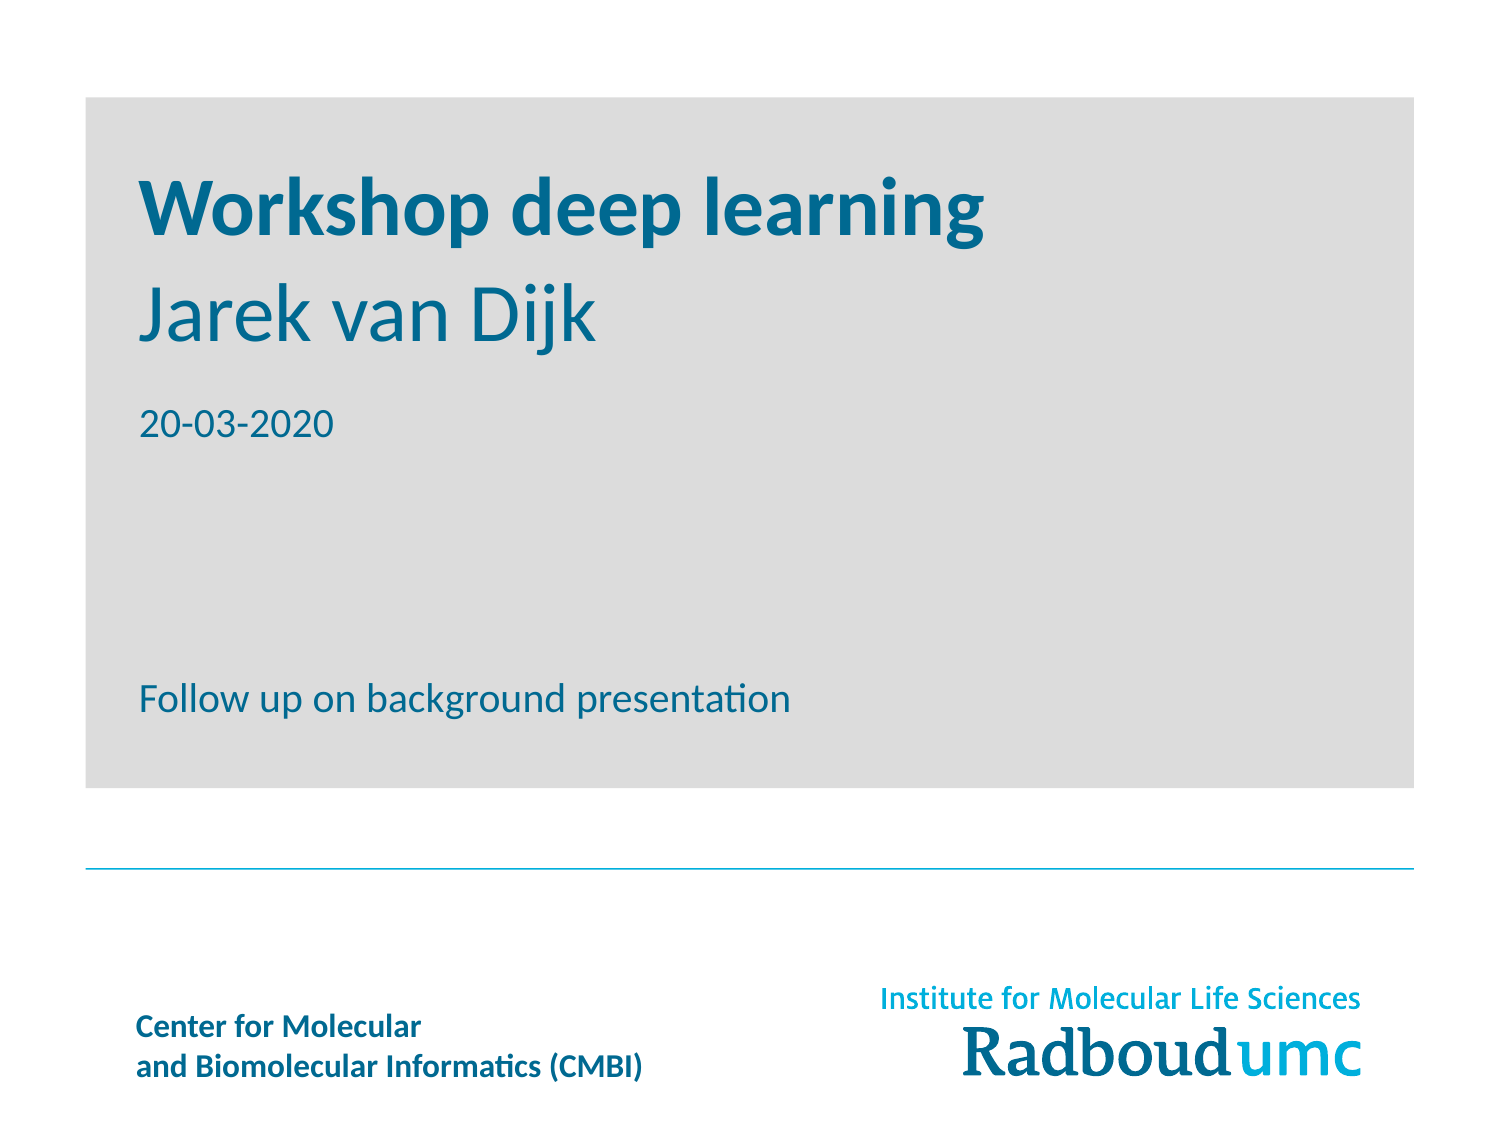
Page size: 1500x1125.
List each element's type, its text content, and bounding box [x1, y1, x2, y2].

text_box Follow up on background presentation [138, 668, 1016, 773]
text_box Jarek van Dijk 20-03-2020 [138, 270, 1361, 358]
text_box Workshop deep learning [138, 164, 1361, 252]
